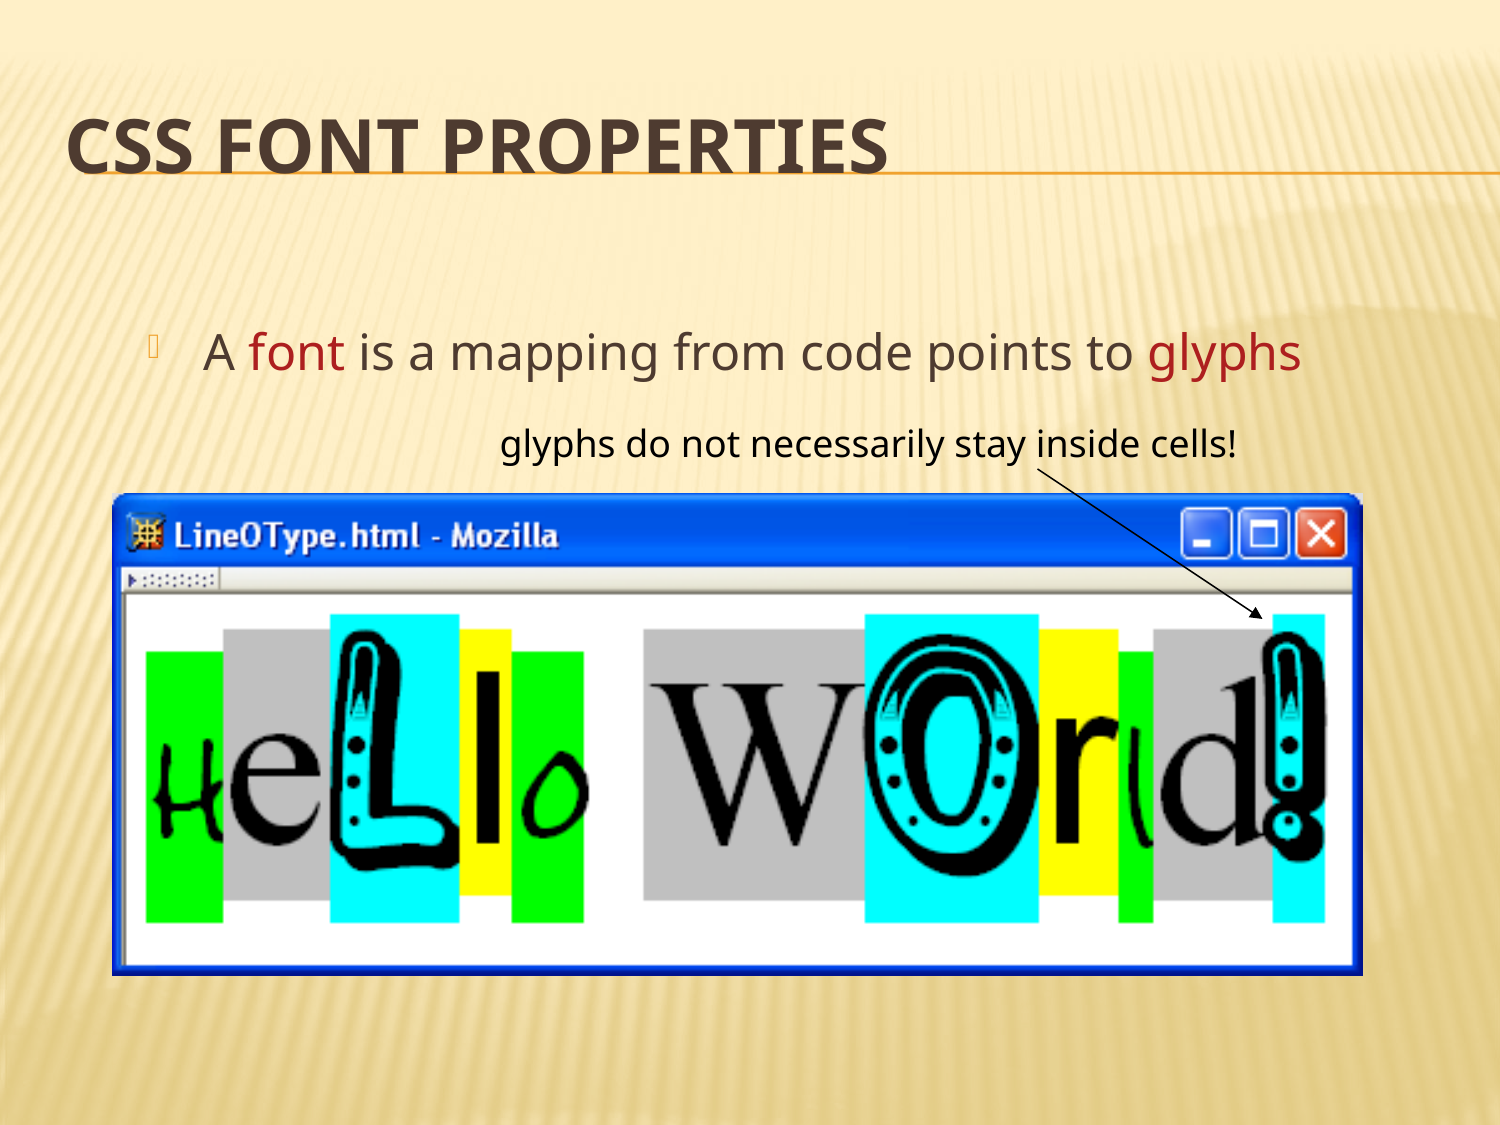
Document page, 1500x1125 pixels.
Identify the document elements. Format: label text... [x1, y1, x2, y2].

list A font is a mapping from code points to glyphs [132, 313, 1439, 950]
picture [112, 493, 1363, 977]
text_box glyphs do not necessarily stay inside cells! [484, 412, 1253, 473]
title CSS Font Properties [50, 75, 1475, 213]
